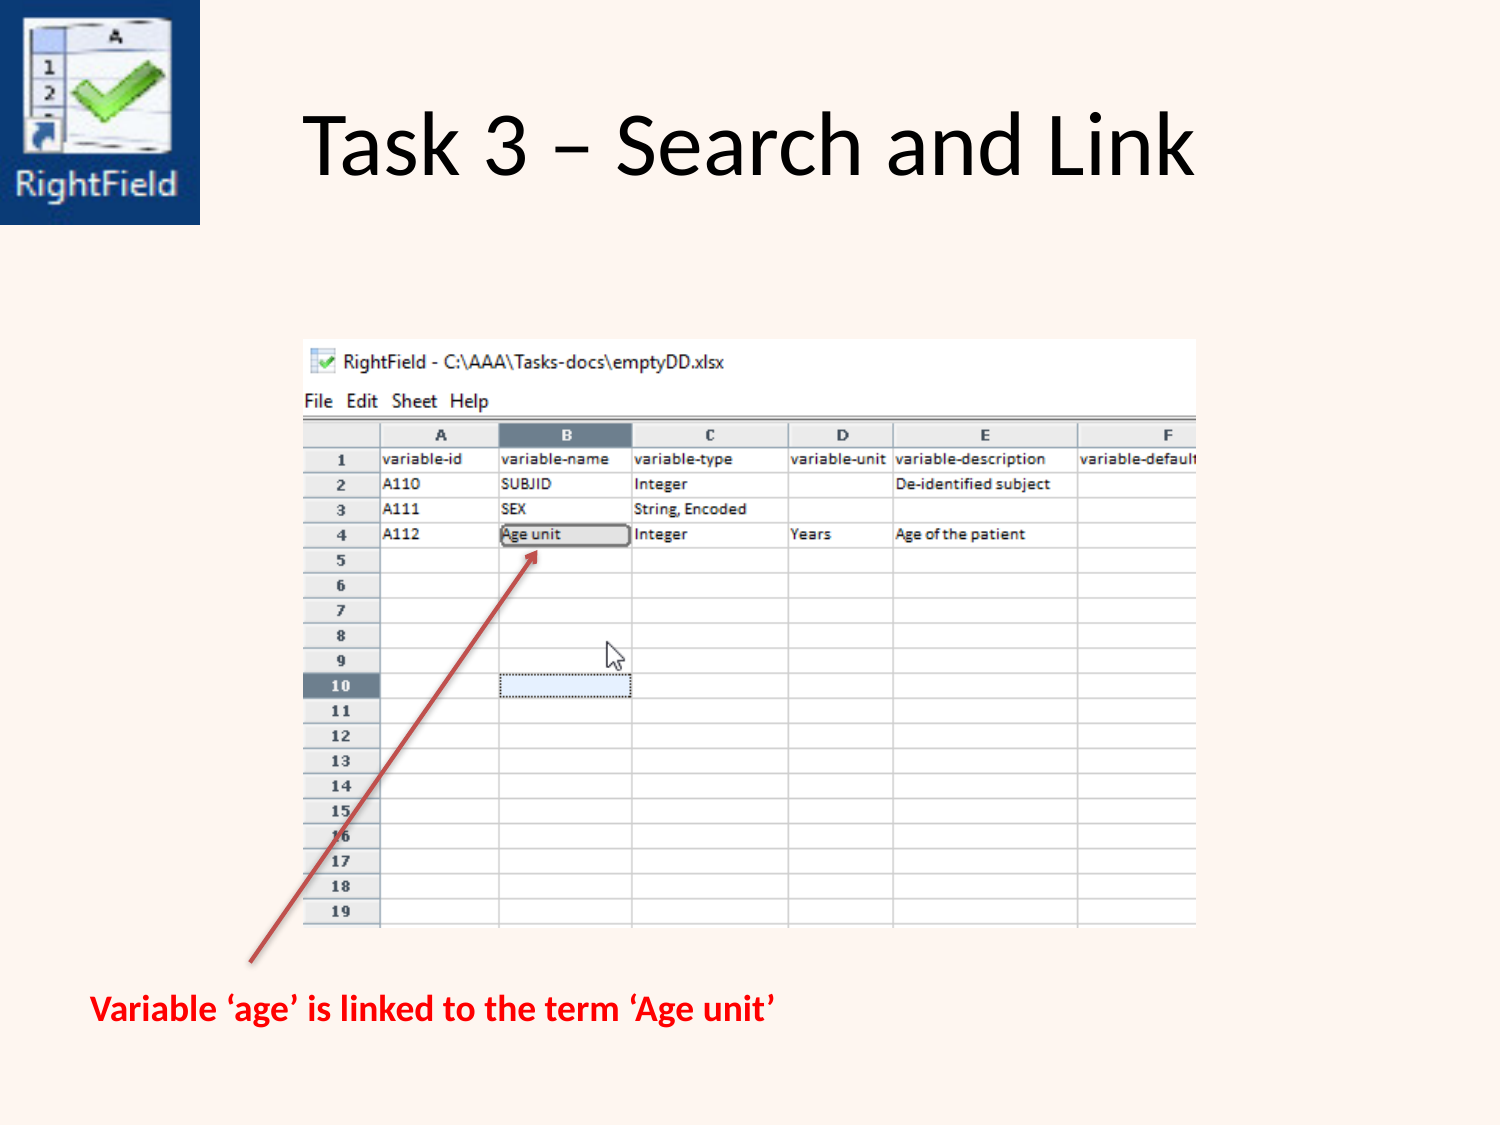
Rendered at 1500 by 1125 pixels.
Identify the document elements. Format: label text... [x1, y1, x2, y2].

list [303, 339, 1197, 928]
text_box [249, 549, 538, 963]
text_box Variable ‘age’ is linked to the term ‘Age unit’ [75, 976, 863, 1037]
picture [0, 0, 201, 225]
title Task 3 – Search and Link [197, 45, 1425, 233]
